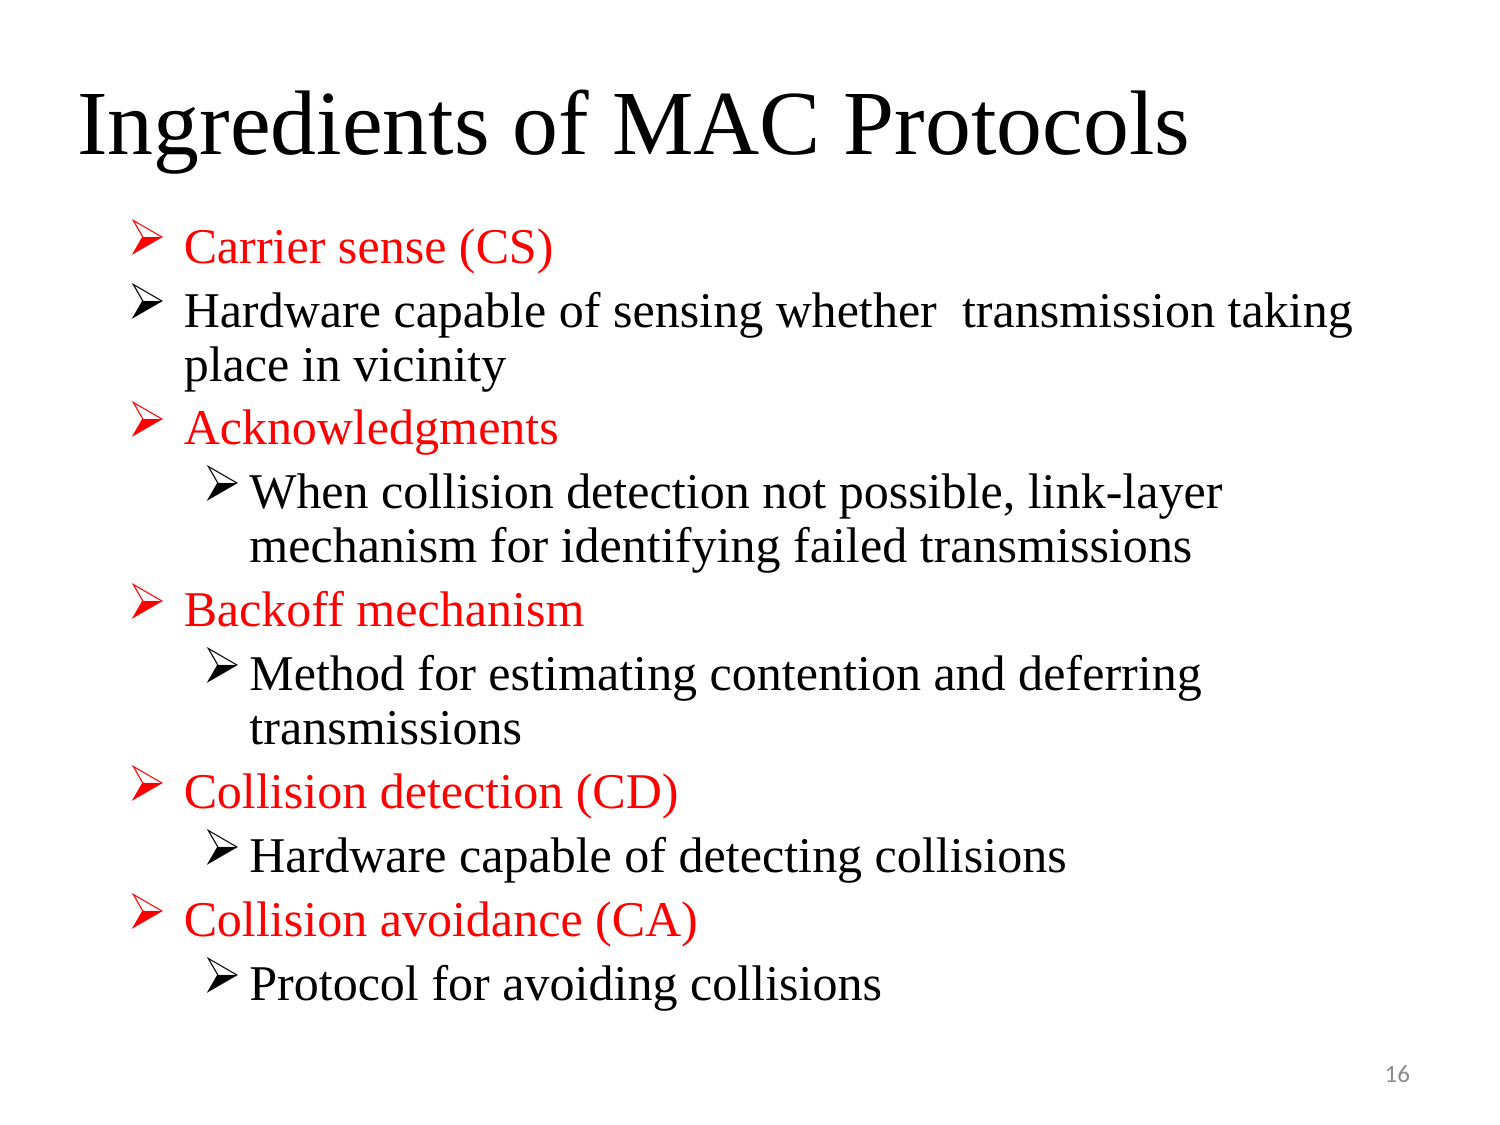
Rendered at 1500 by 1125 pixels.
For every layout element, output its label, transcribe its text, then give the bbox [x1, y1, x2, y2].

title Ingredients of MAC Protocols [62, 62, 1425, 173]
list Carrier sense (CS) Hardware capable of sensing whether transmission taking place in vicinity Acknowledgments When collision detection not possible, link-layer mechanism for identifying failed transmissions Backoff mechanism Method for estimating contention and deferring transmissions Collision detection (CD) Hardware capable of detecting collisions Collision avoidance (CA) Protocol for avoiding collisions [112, 212, 1388, 1050]
slide_number 16 [1074, 1042, 1425, 1103]
